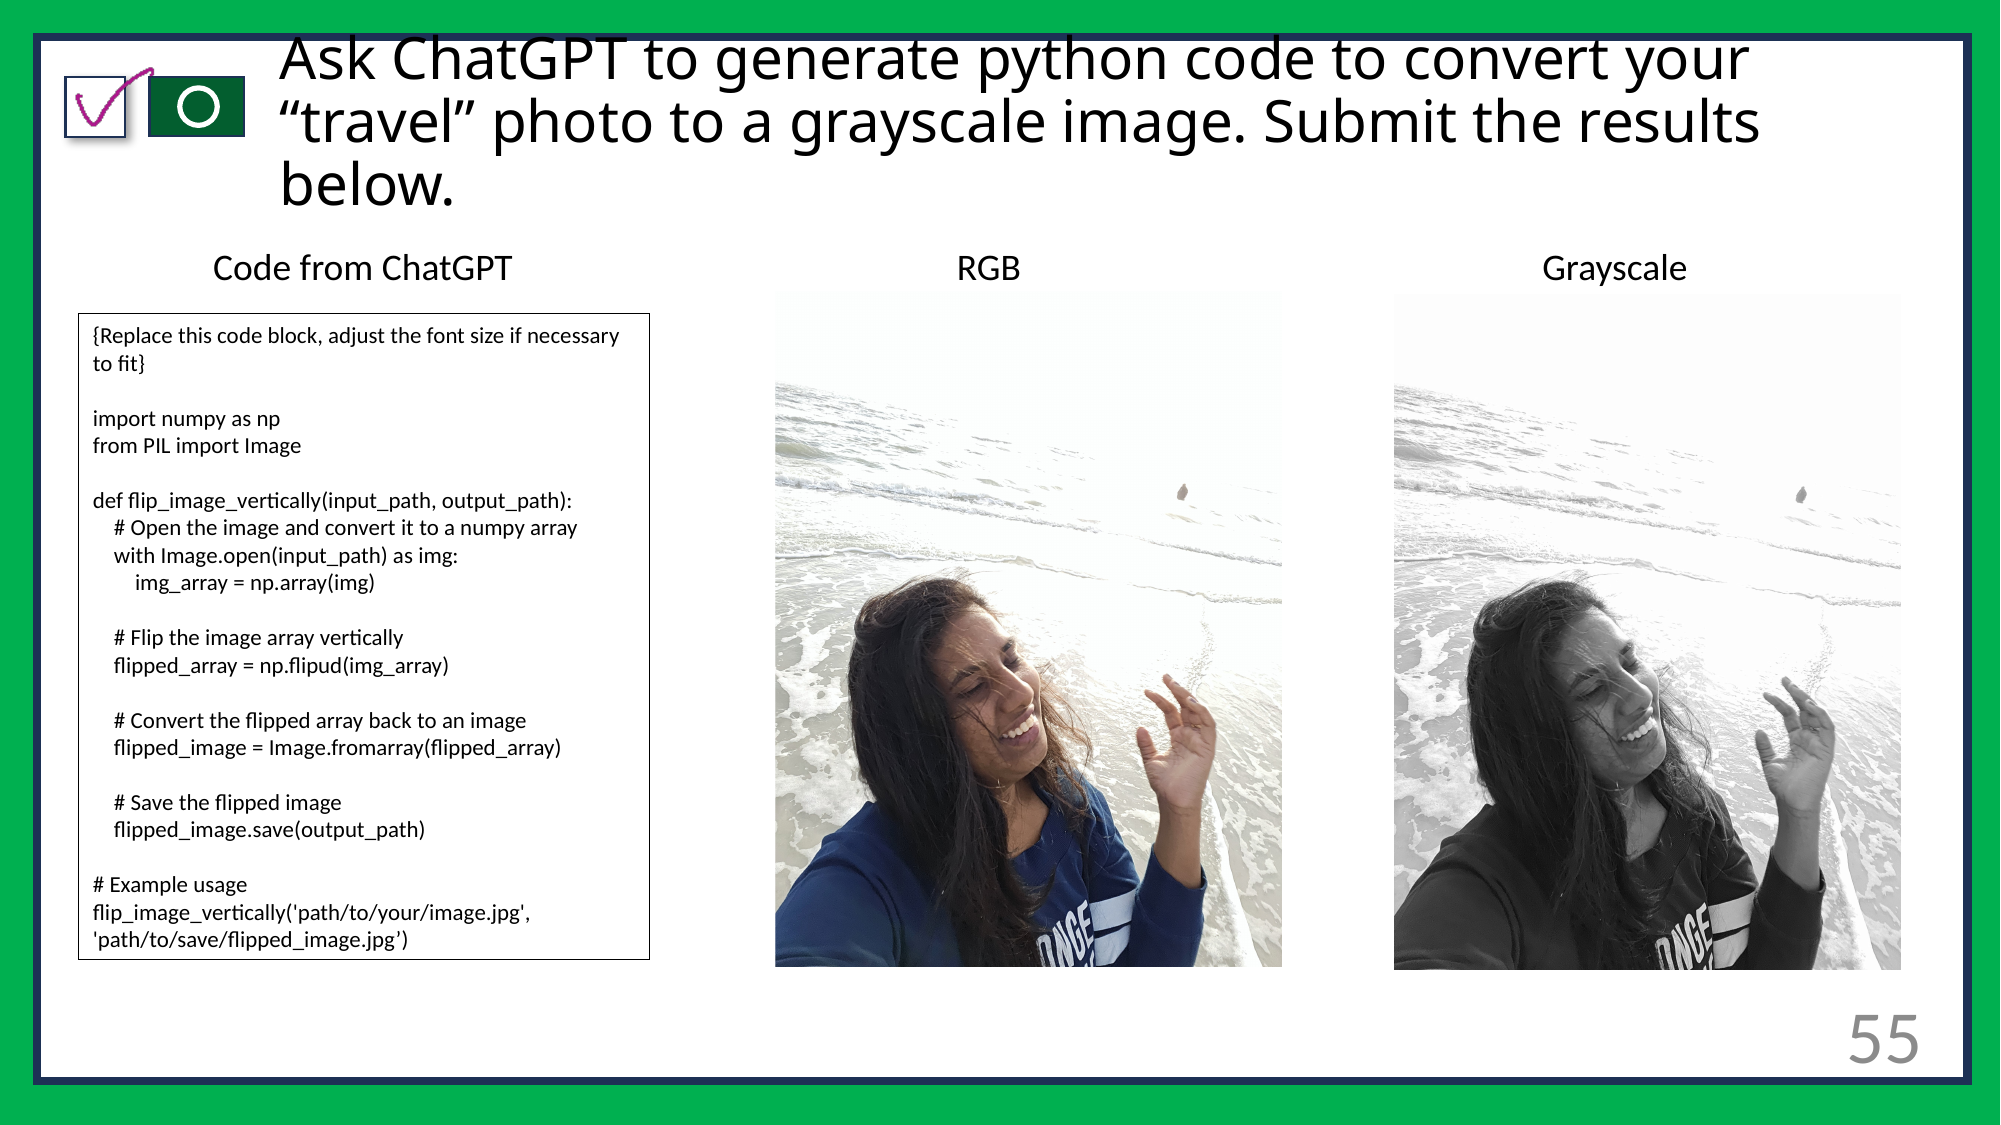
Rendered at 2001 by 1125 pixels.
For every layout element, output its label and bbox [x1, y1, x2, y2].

picture [690, 292, 1366, 966]
slide_number [1750, 969, 1938, 1099]
text_box [78, 313, 650, 960]
text_box [1329, 235, 1901, 296]
text_box [703, 235, 1275, 296]
text_box [77, 235, 649, 296]
picture [1394, 294, 1901, 970]
picture [69, 61, 161, 133]
title [265, 59, 1863, 188]
